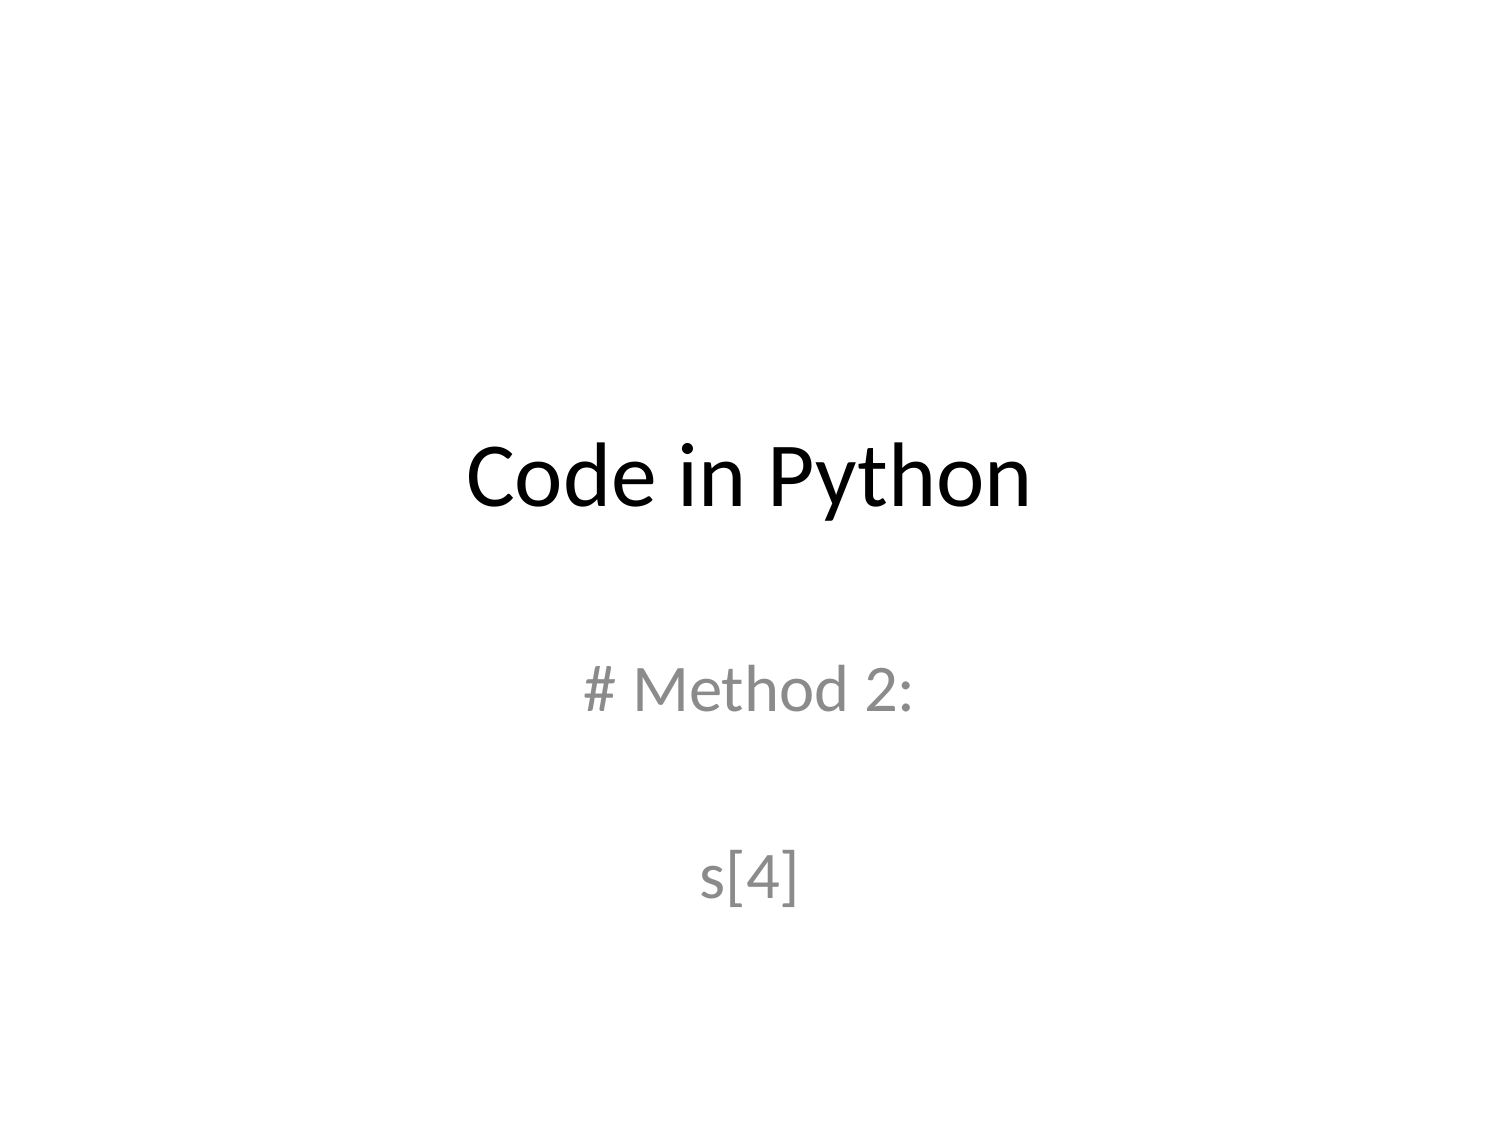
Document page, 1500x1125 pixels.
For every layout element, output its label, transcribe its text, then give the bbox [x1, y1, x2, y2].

title Code in Python [112, 349, 1388, 591]
subtitle # Method 2: s[4] [225, 637, 1275, 925]
